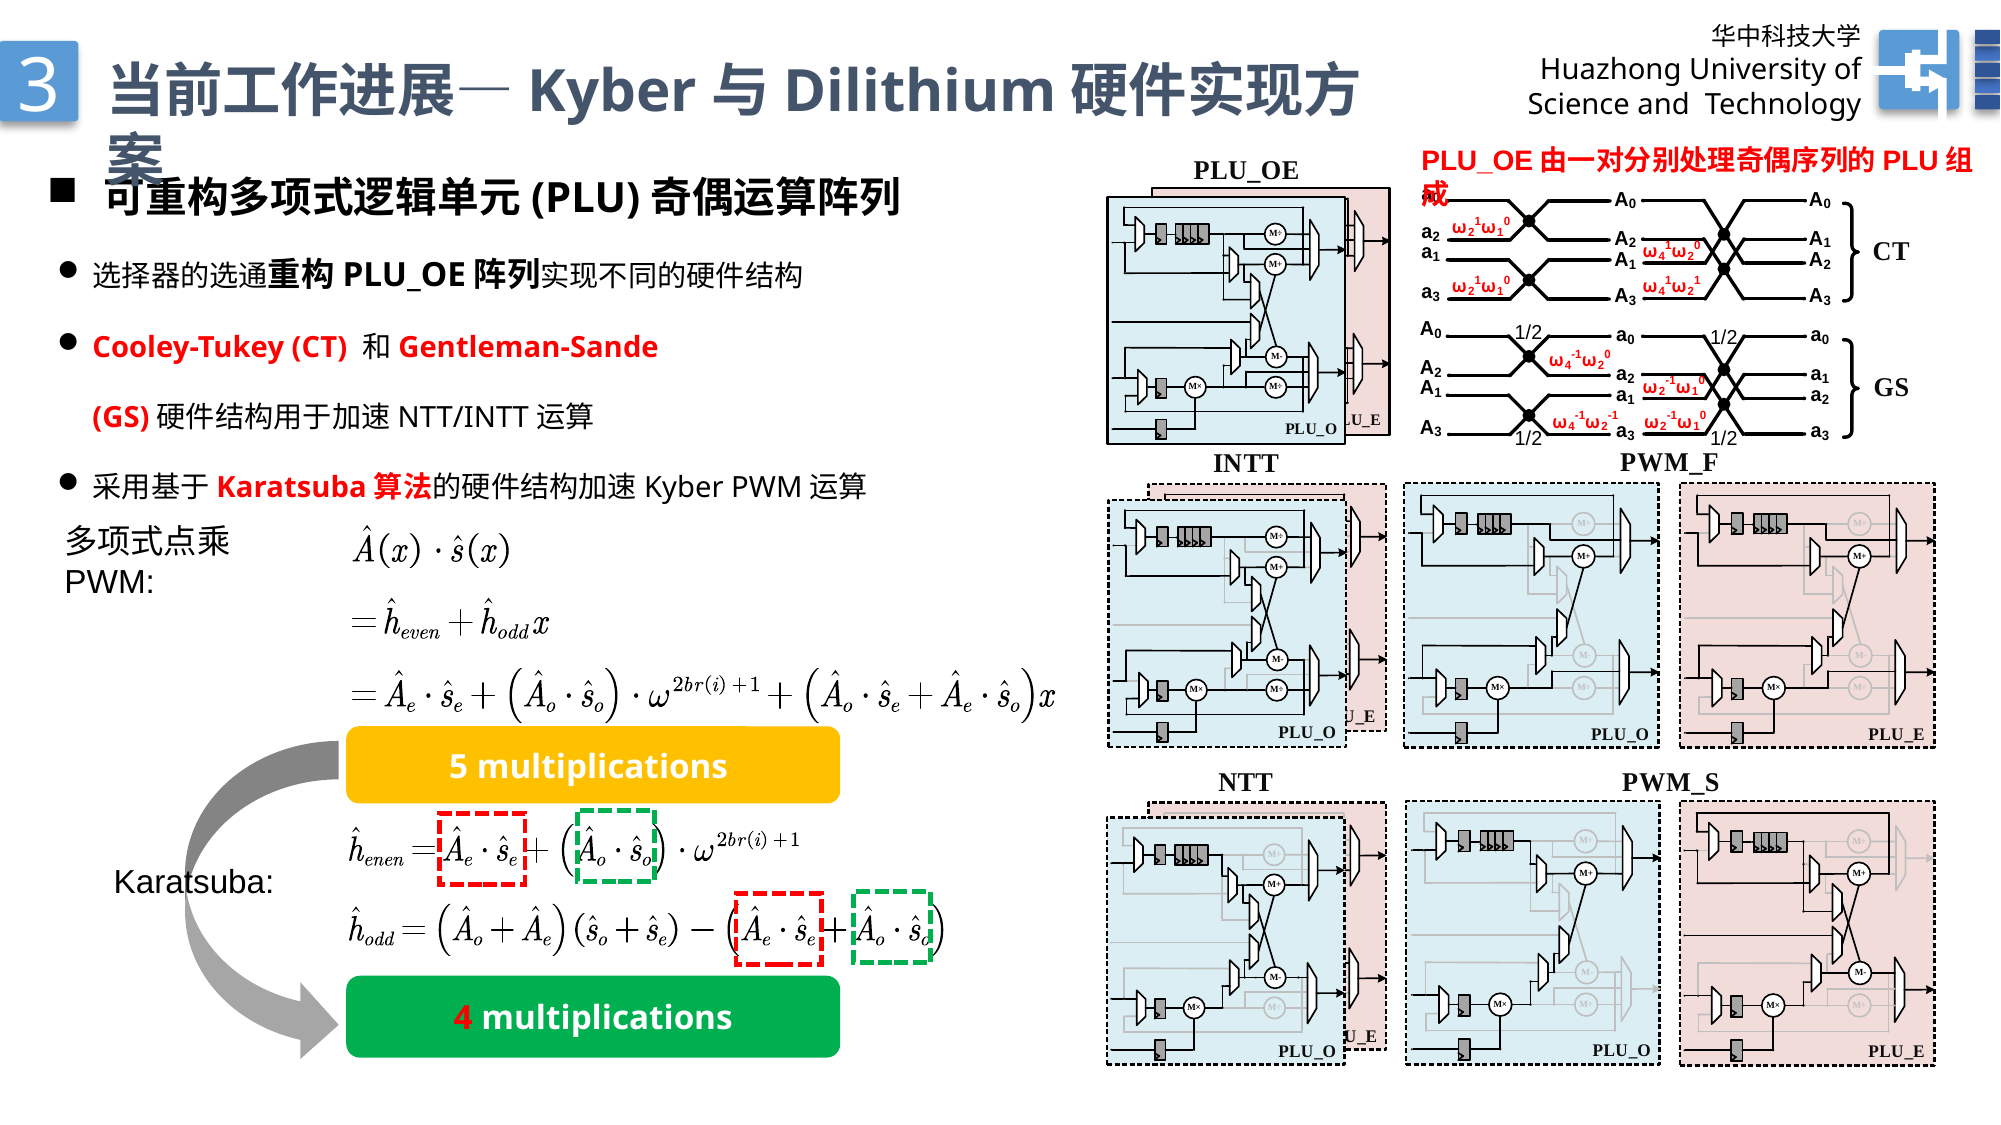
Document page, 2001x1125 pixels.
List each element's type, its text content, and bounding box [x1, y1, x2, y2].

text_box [1017, 12, 2000, 129]
text_box 当前工作进展—Kyber与Dilithium硬件实现方案 [91, 45, 1435, 201]
text_box PLU_OE由一对分别处理奇偶序列的PLU组成 [1435, 135, 1998, 218]
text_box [49, 512, 1059, 1064]
text_box 选择器的选通重构PLU_OE阵列实现不同的硬件结构 Cooley-Tukey (CT) 和Gentleman-Sande (GS)硬件结构用于加速NTT/INTT运算 采用基于Karatsuba算法的硬件结构加速Kyber PWM运算 [42, 206, 1103, 511]
text_box 3 [0, 39, 80, 123]
text_box 可重构多项式逻辑单元(PLU)奇偶运算阵列 [32, 138, 1103, 229]
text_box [1103, 151, 1946, 1068]
